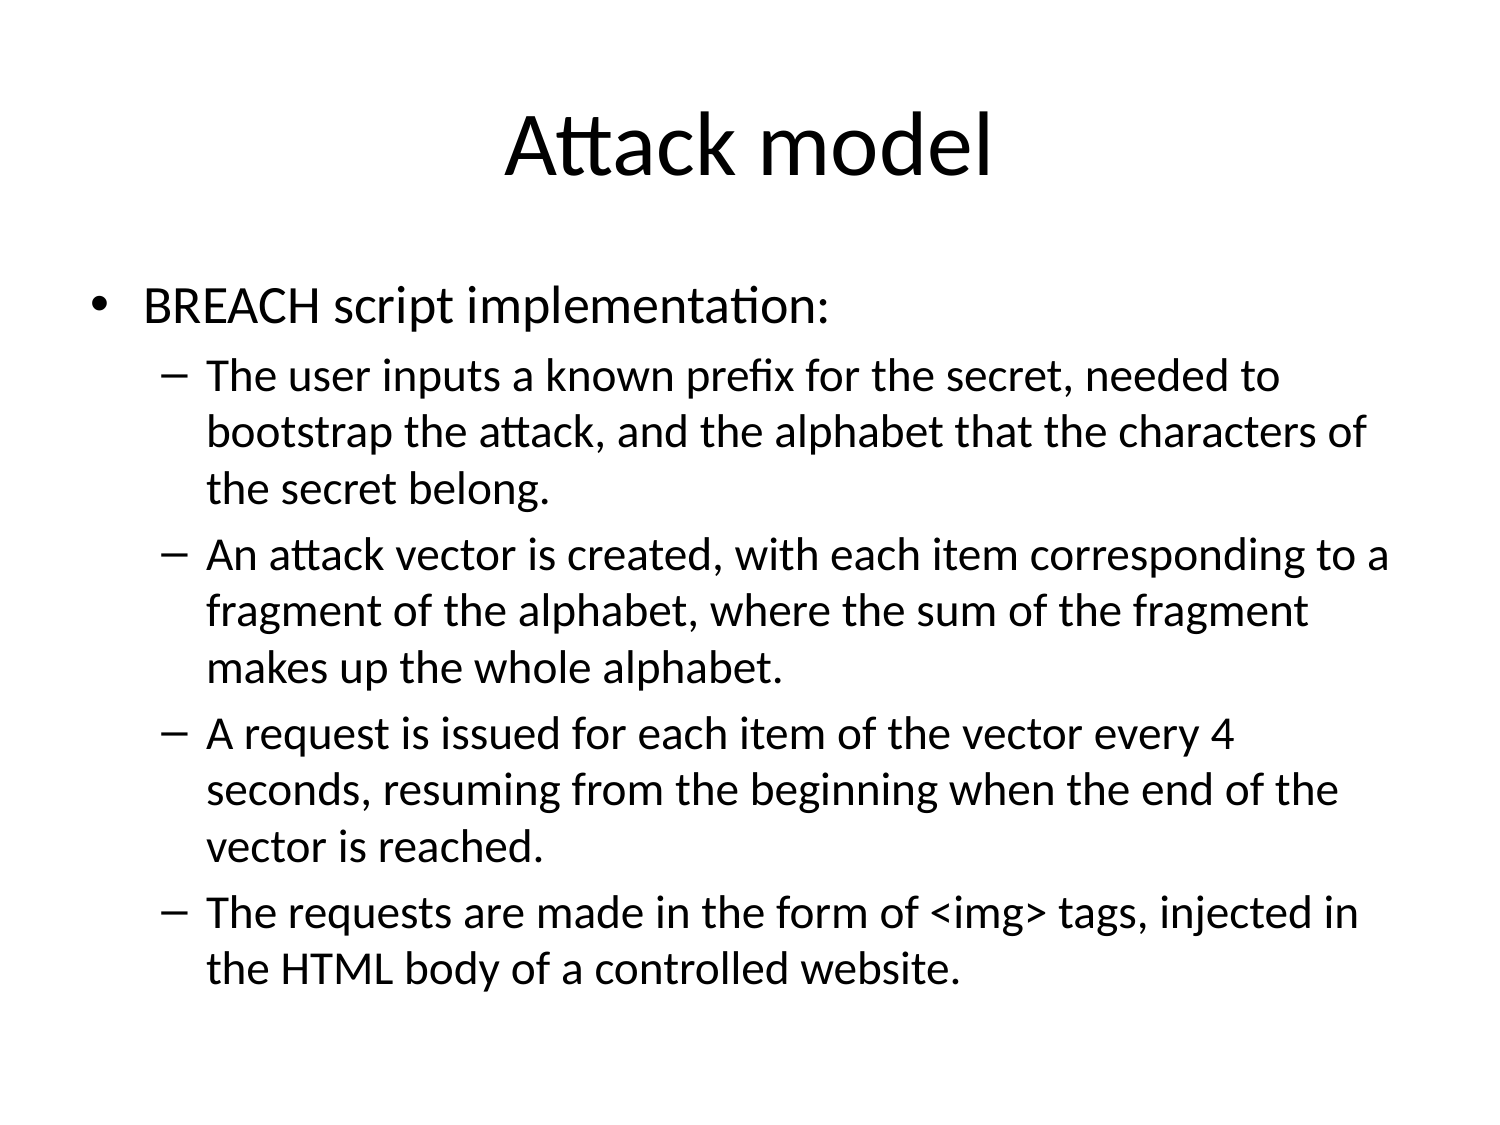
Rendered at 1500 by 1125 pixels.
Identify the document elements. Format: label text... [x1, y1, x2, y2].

title Attack model [75, 45, 1425, 233]
list BREACH script implementation: The user inputs a known prefix for the secret, needed to bootstrap the attack, and the alphabet that the characters of the secret belong. An attack vector is created, with each item corresponding to a fragment of the alphabet, where the sum of the fragment makes up the whole alphabet. A request is issued for each item of the vector every 4 seconds, resuming from the beginning when the end of the vector is reached. The requests are made in the form of <img> tags, injected in the HTML body of a controlled website. [75, 262, 1425, 1005]
